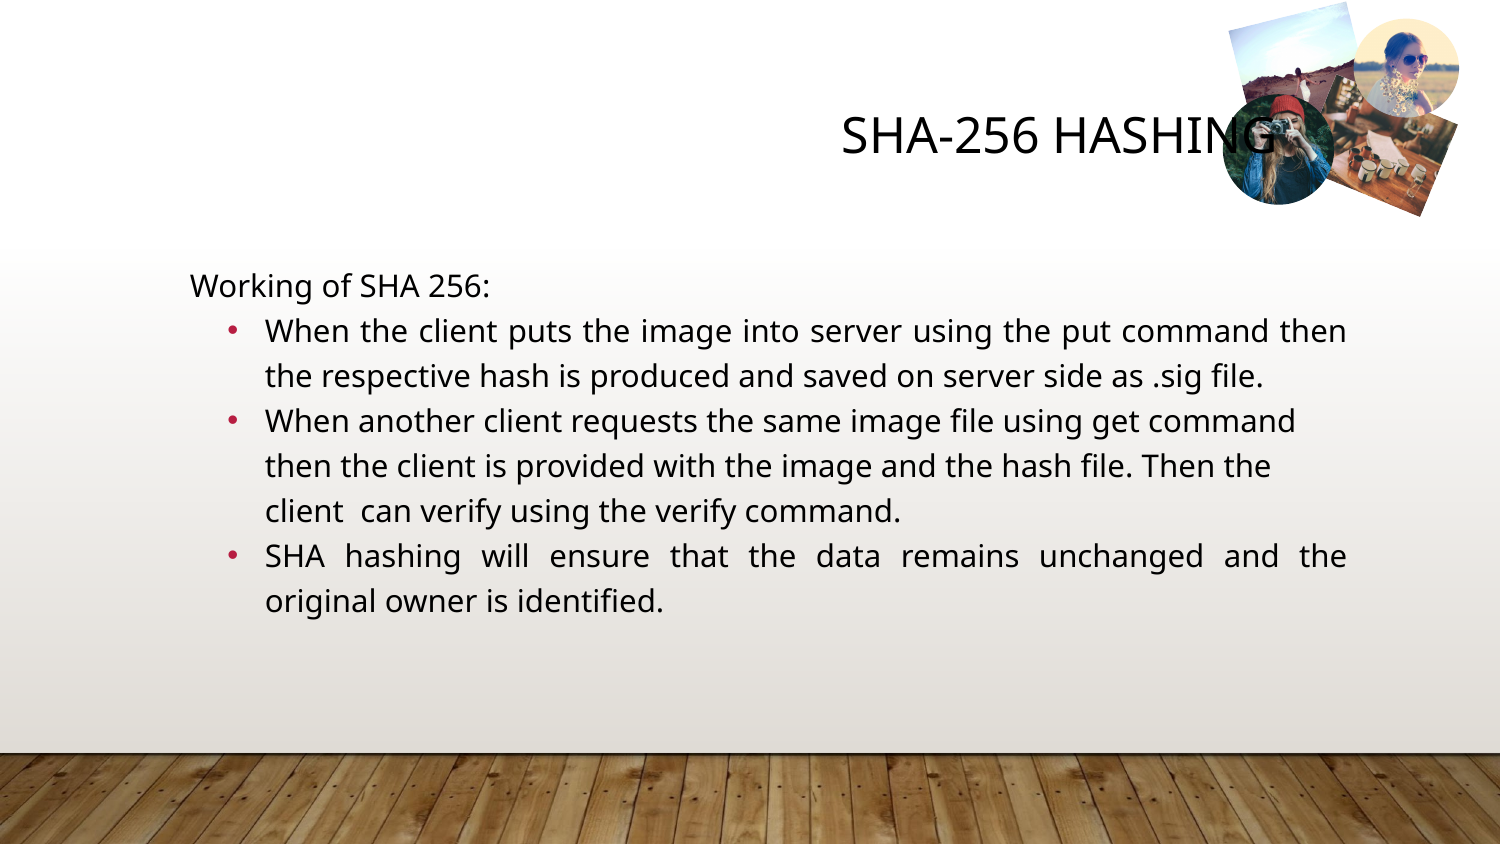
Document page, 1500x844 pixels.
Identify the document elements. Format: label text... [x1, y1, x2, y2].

picture [0, 753, 1500, 844]
list Working of SHA 256: When the client puts the image into server using the put command then the respective hash is produced and saved on server side as .sig file. When another client requests the same image file using get command then the client is provided with the image and the hash file. Then the client can verify using the verify command. SHA hashing will ensure that the data remains unchanged and the original owner is identified. [178, 247, 1361, 673]
title SHA-256 HASHING [178, 98, 1361, 229]
picture [1229, 2, 1460, 216]
